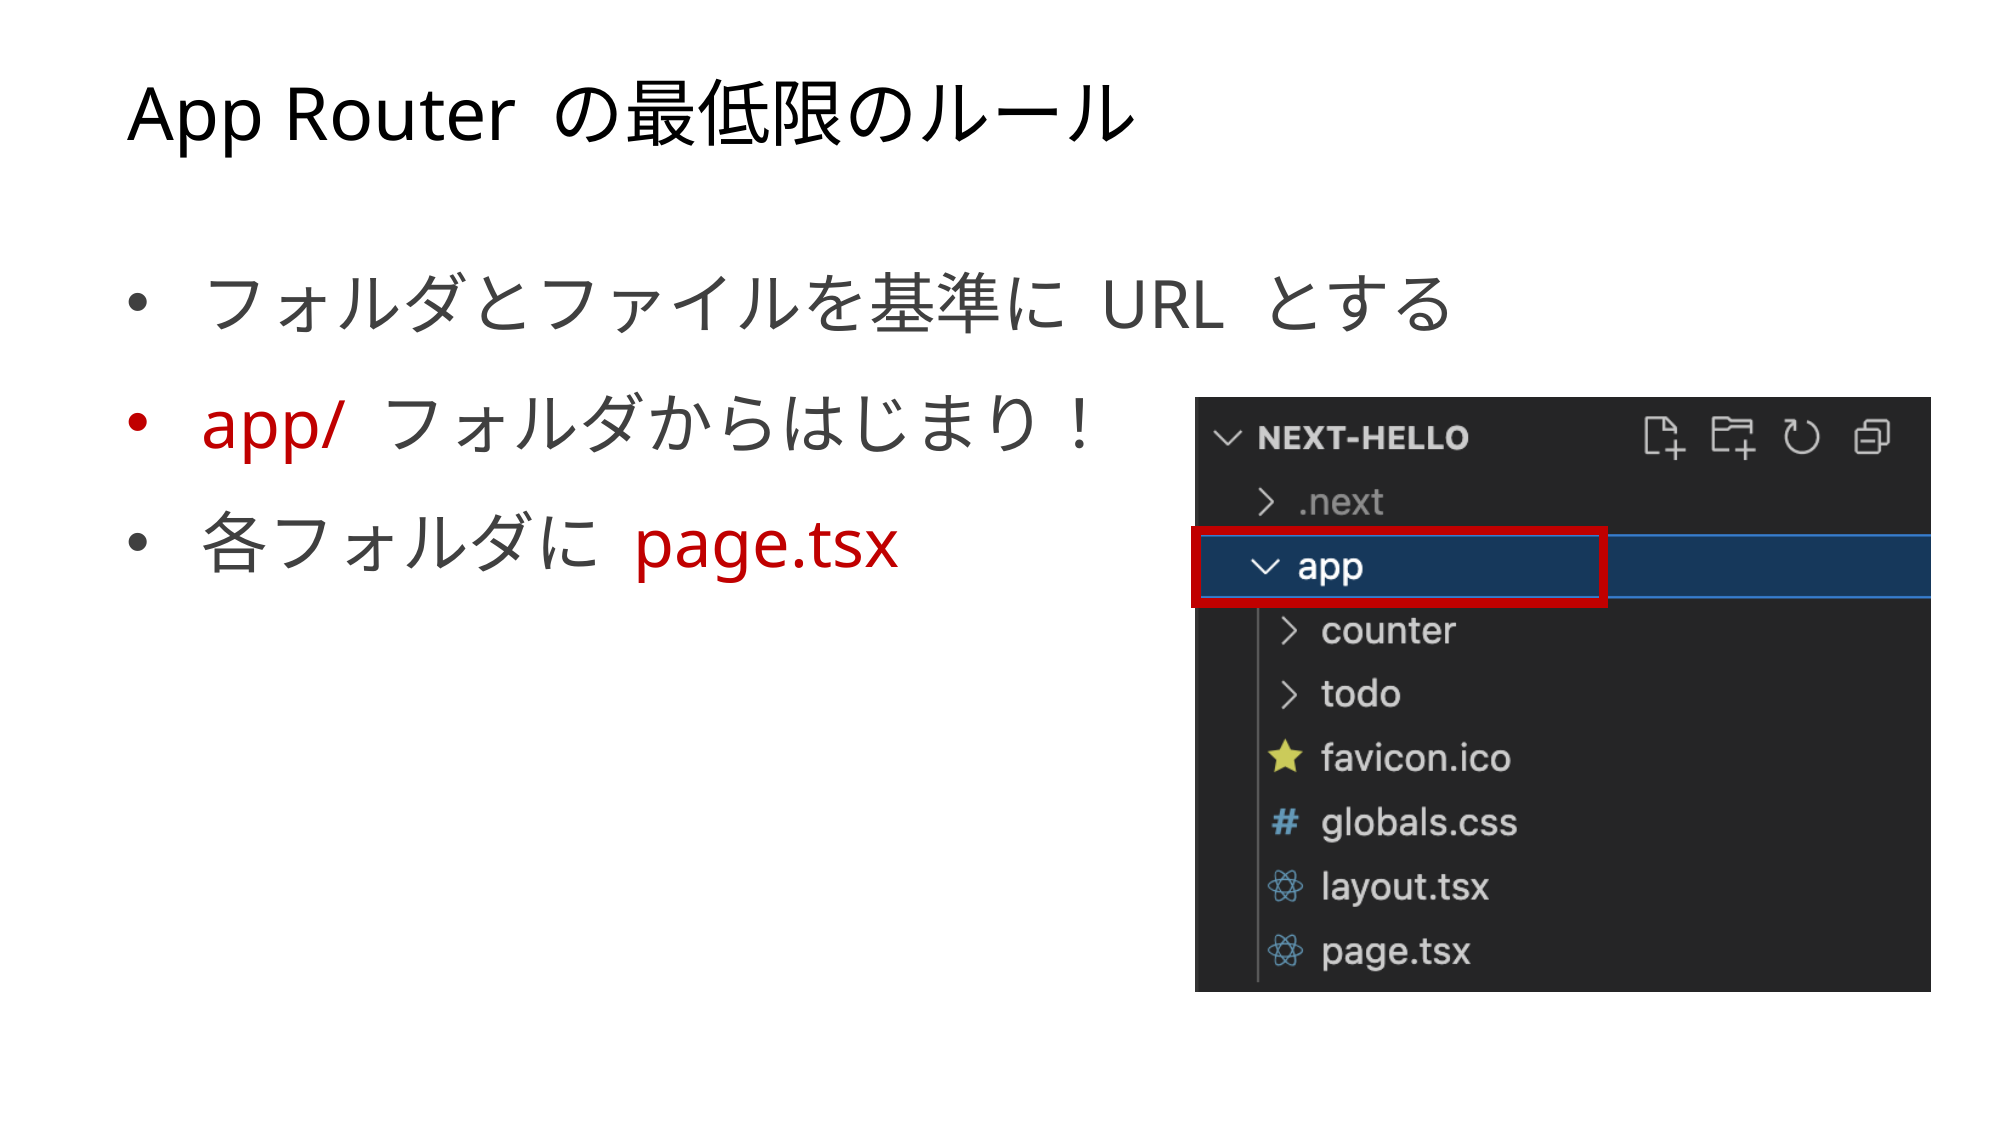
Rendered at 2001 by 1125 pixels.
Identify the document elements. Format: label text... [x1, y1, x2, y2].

text_box フォルダとファイルを基準に URL とする app/ フォルダからはじまり！ 各フォルダに page.tsx [111, 213, 1894, 589]
picture [1195, 397, 1931, 992]
title App Router の最低限のルール [112, 69, 1897, 164]
